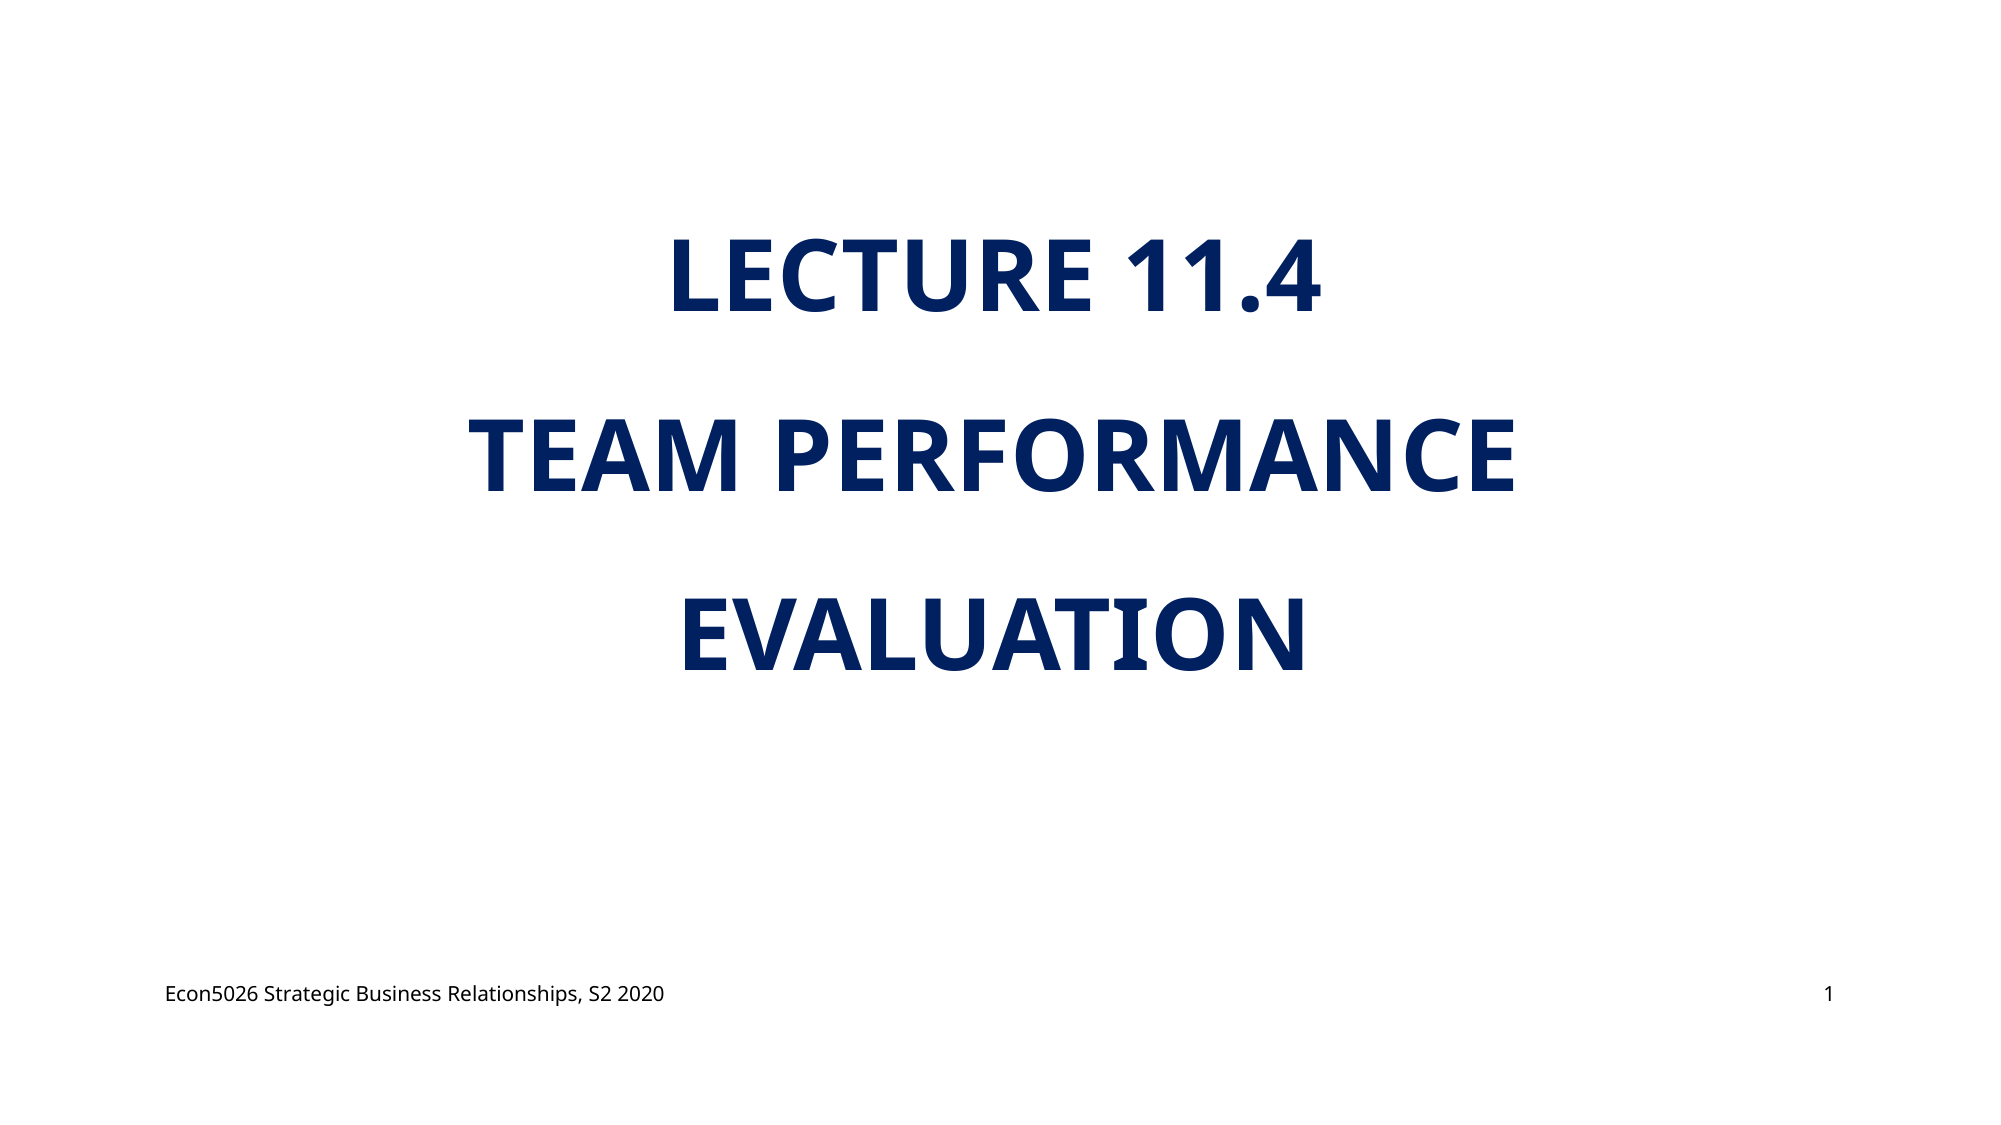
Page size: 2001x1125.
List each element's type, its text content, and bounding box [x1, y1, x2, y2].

slide_number 1 [1724, 965, 1851, 1025]
title Lecture 11.4 Team Performance Evaluation [244, 104, 1745, 699]
footer Econ5026 Strategic Business Relationships, S2 2020 [149, 965, 1245, 1025]
